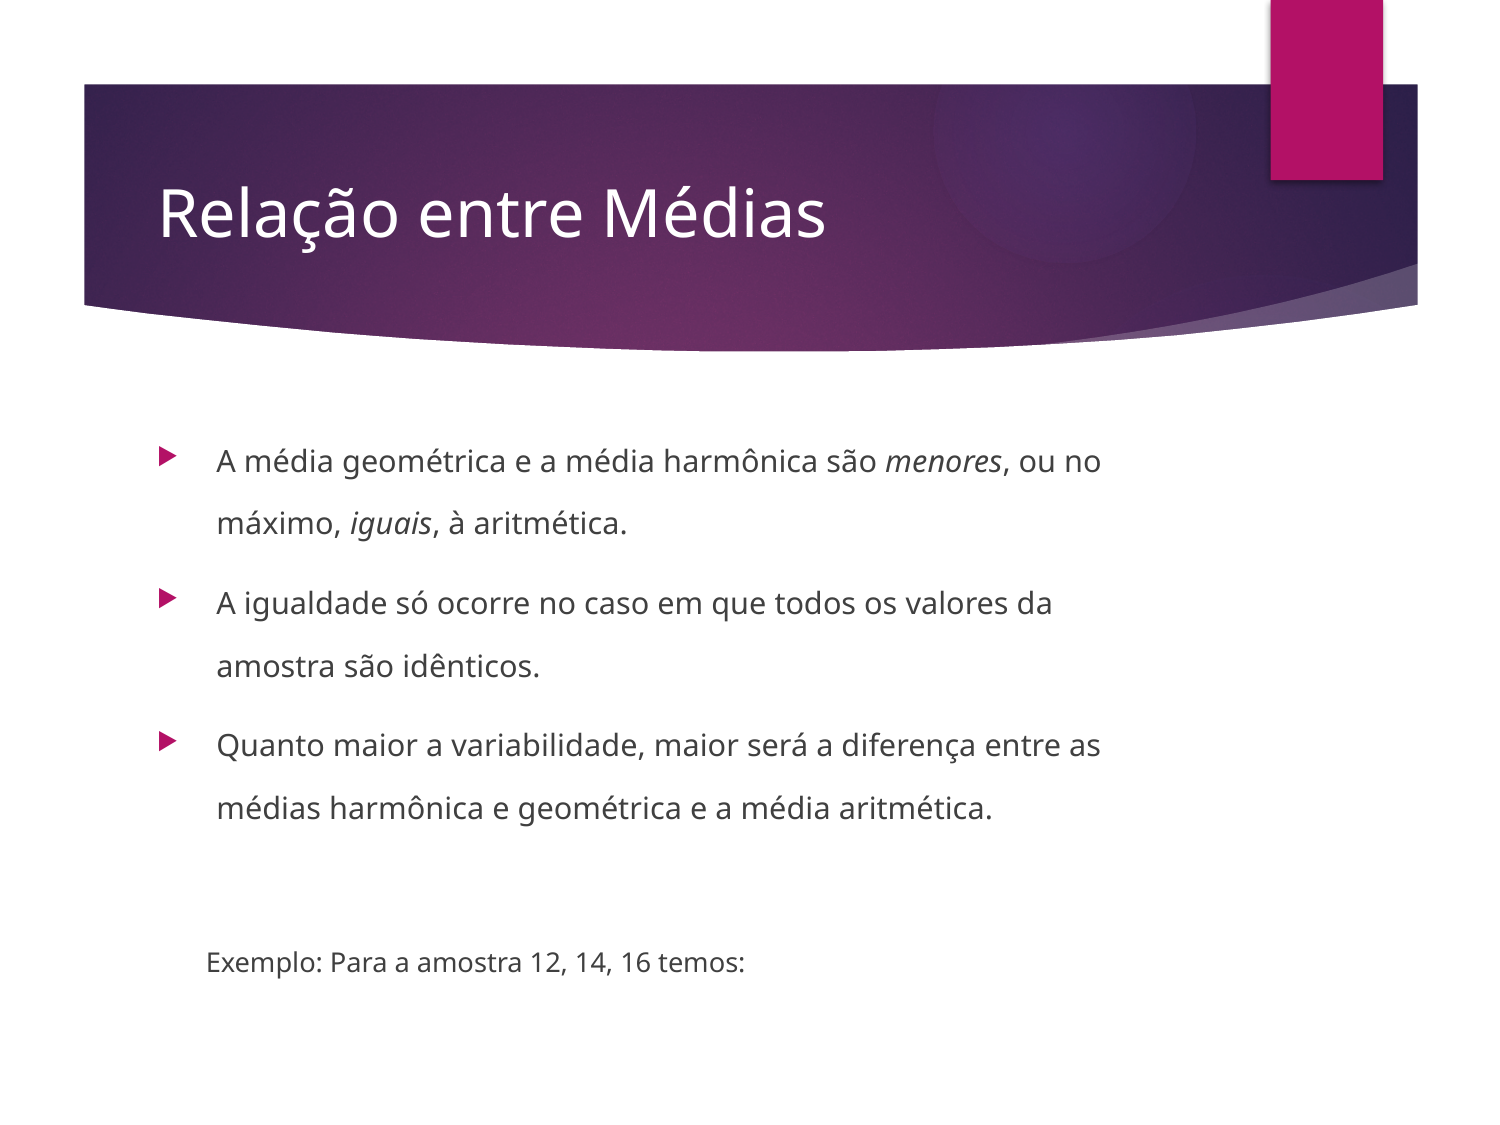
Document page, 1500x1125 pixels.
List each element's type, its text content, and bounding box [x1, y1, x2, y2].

title Relação entre Médias [142, 152, 1183, 269]
